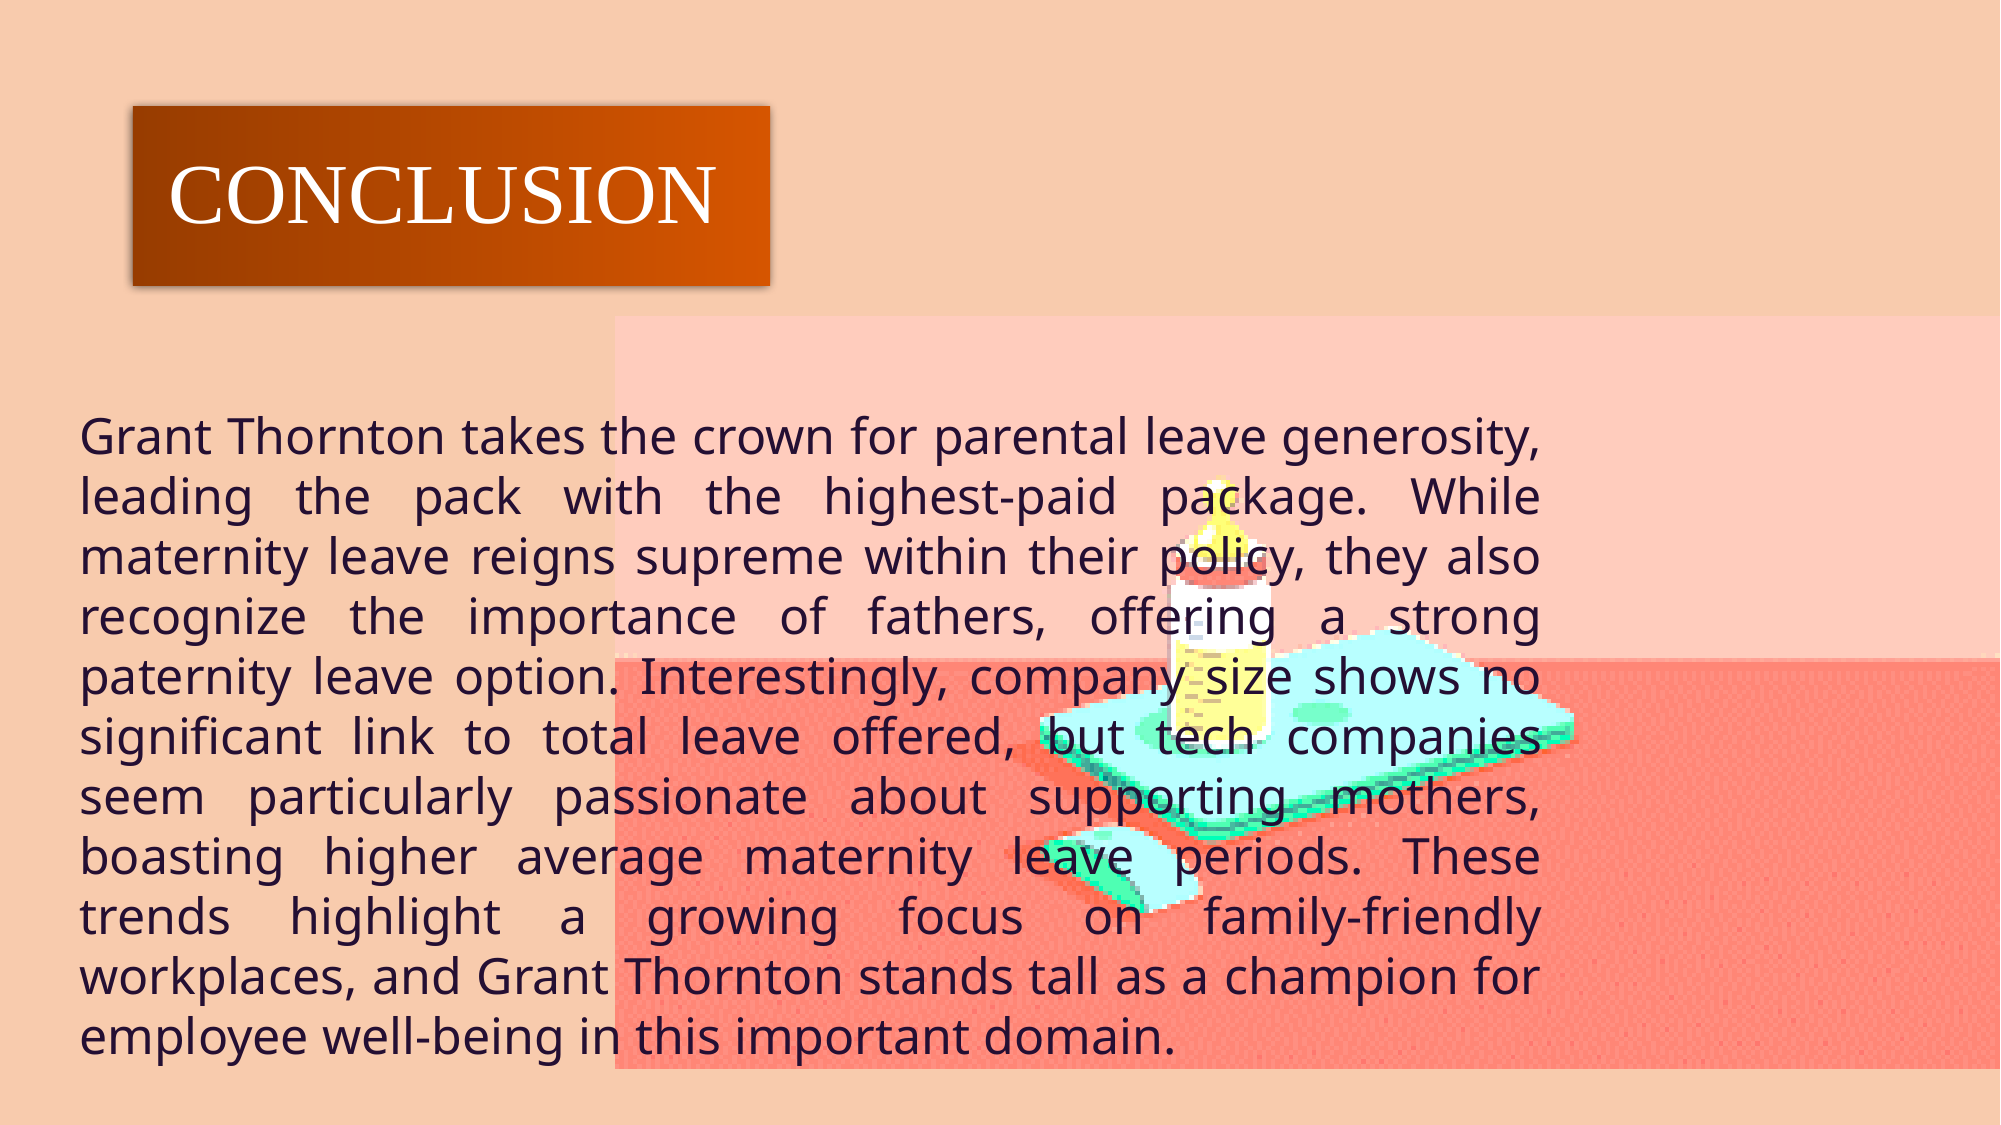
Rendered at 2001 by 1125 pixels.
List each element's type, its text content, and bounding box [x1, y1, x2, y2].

text_box CONCLUSION [132, 106, 771, 286]
text_box Grant Thornton takes the crown for parental leave generosity, leading the pack with the highest-paid package. While maternity leave reigns supreme within their policy, they also recognize the importance of fathers, offering a strong paternity leave option. Interestingly, company size shows no significant link to total leave offered, but tech companies seem particularly passionate about supporting mothers, boasting higher average maternity leave periods. These trends highlight a growing focus on family-friendly workplaces, and Grant Thornton stands tall as a champion for employee well-being in this important domain. [64, 337, 1558, 1073]
picture [615, 316, 2000, 1069]
